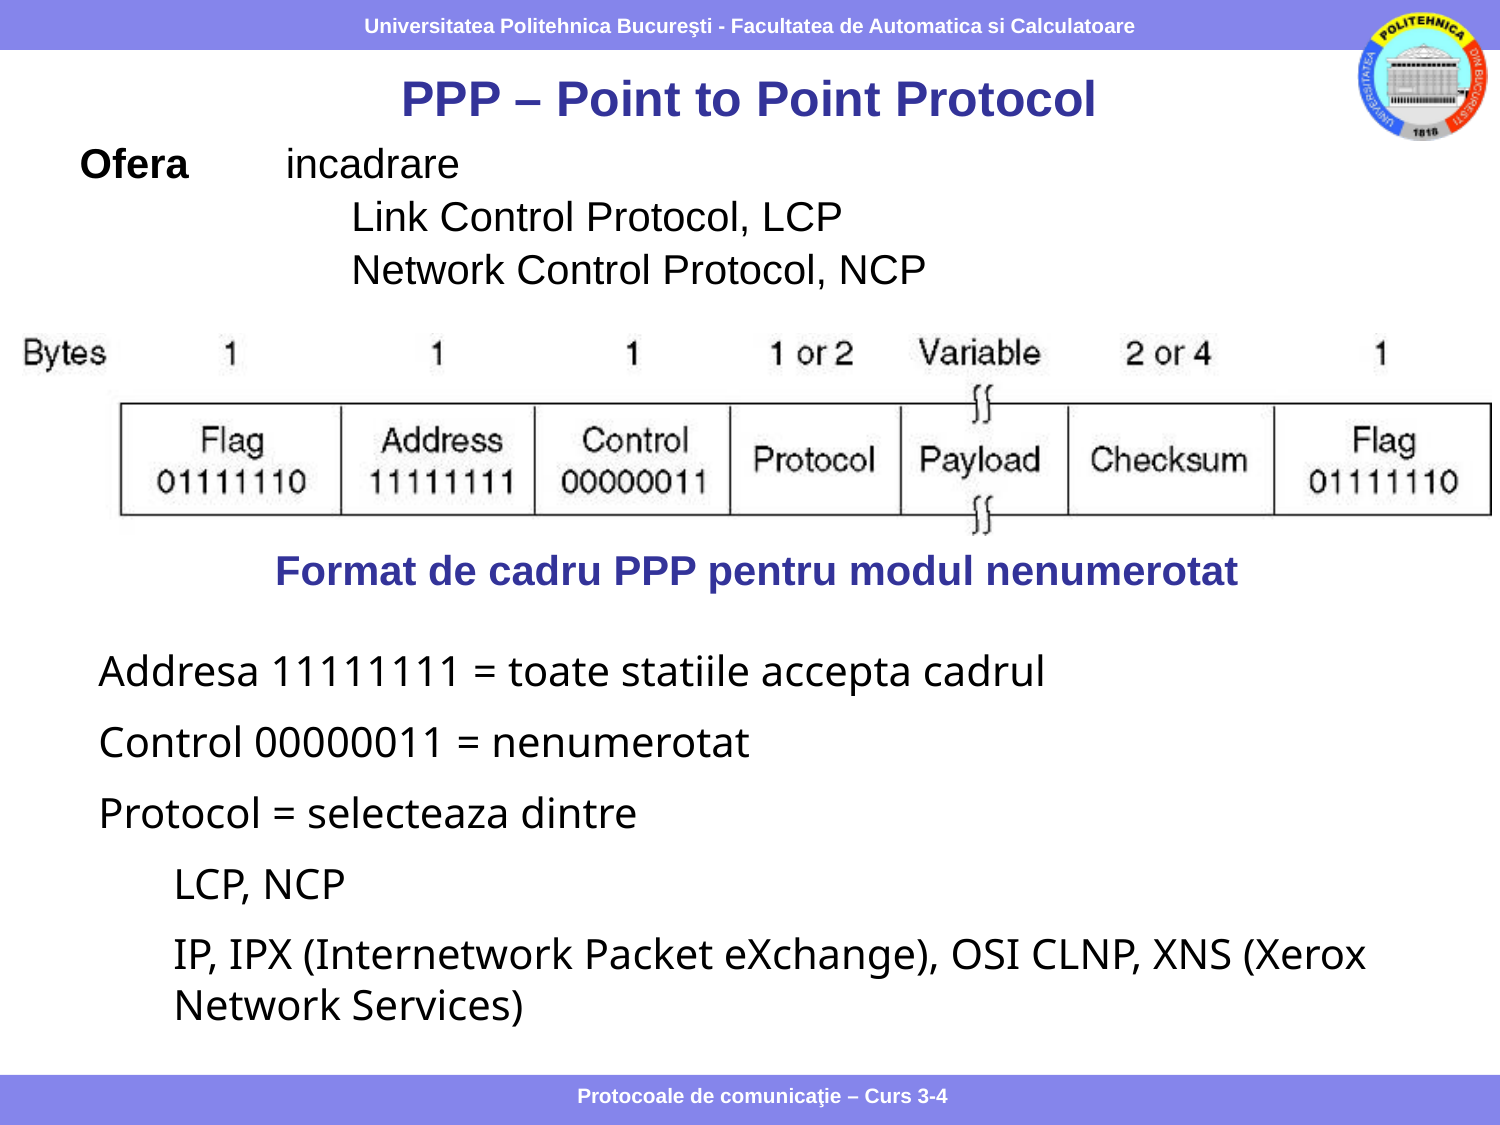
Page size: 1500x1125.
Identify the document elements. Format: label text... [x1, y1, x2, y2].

list Ofera incadrare Link Control Protocol, LCP Network Control Protocol, NCP [64, 134, 1415, 317]
picture [1357, 12, 1488, 141]
footer Protocoale de comunicaţie – Curs 3-4 [387, 1074, 1138, 1125]
title PPP – Point to Point Protocol [62, 56, 1438, 136]
text_box Format de cadru PPP pentru modul nenumerotat Addresa 11111111 = toate statiile accepta cadrul Control 00000011 = nenumerotat Protocol = selecteaza dintre LCP, NCP IP, IPX (Internetwork Packet eXchange), OSI CLNP, XNS (Xerox Network Services) [83, 543, 1431, 1036]
picture [21, 333, 1492, 536]
